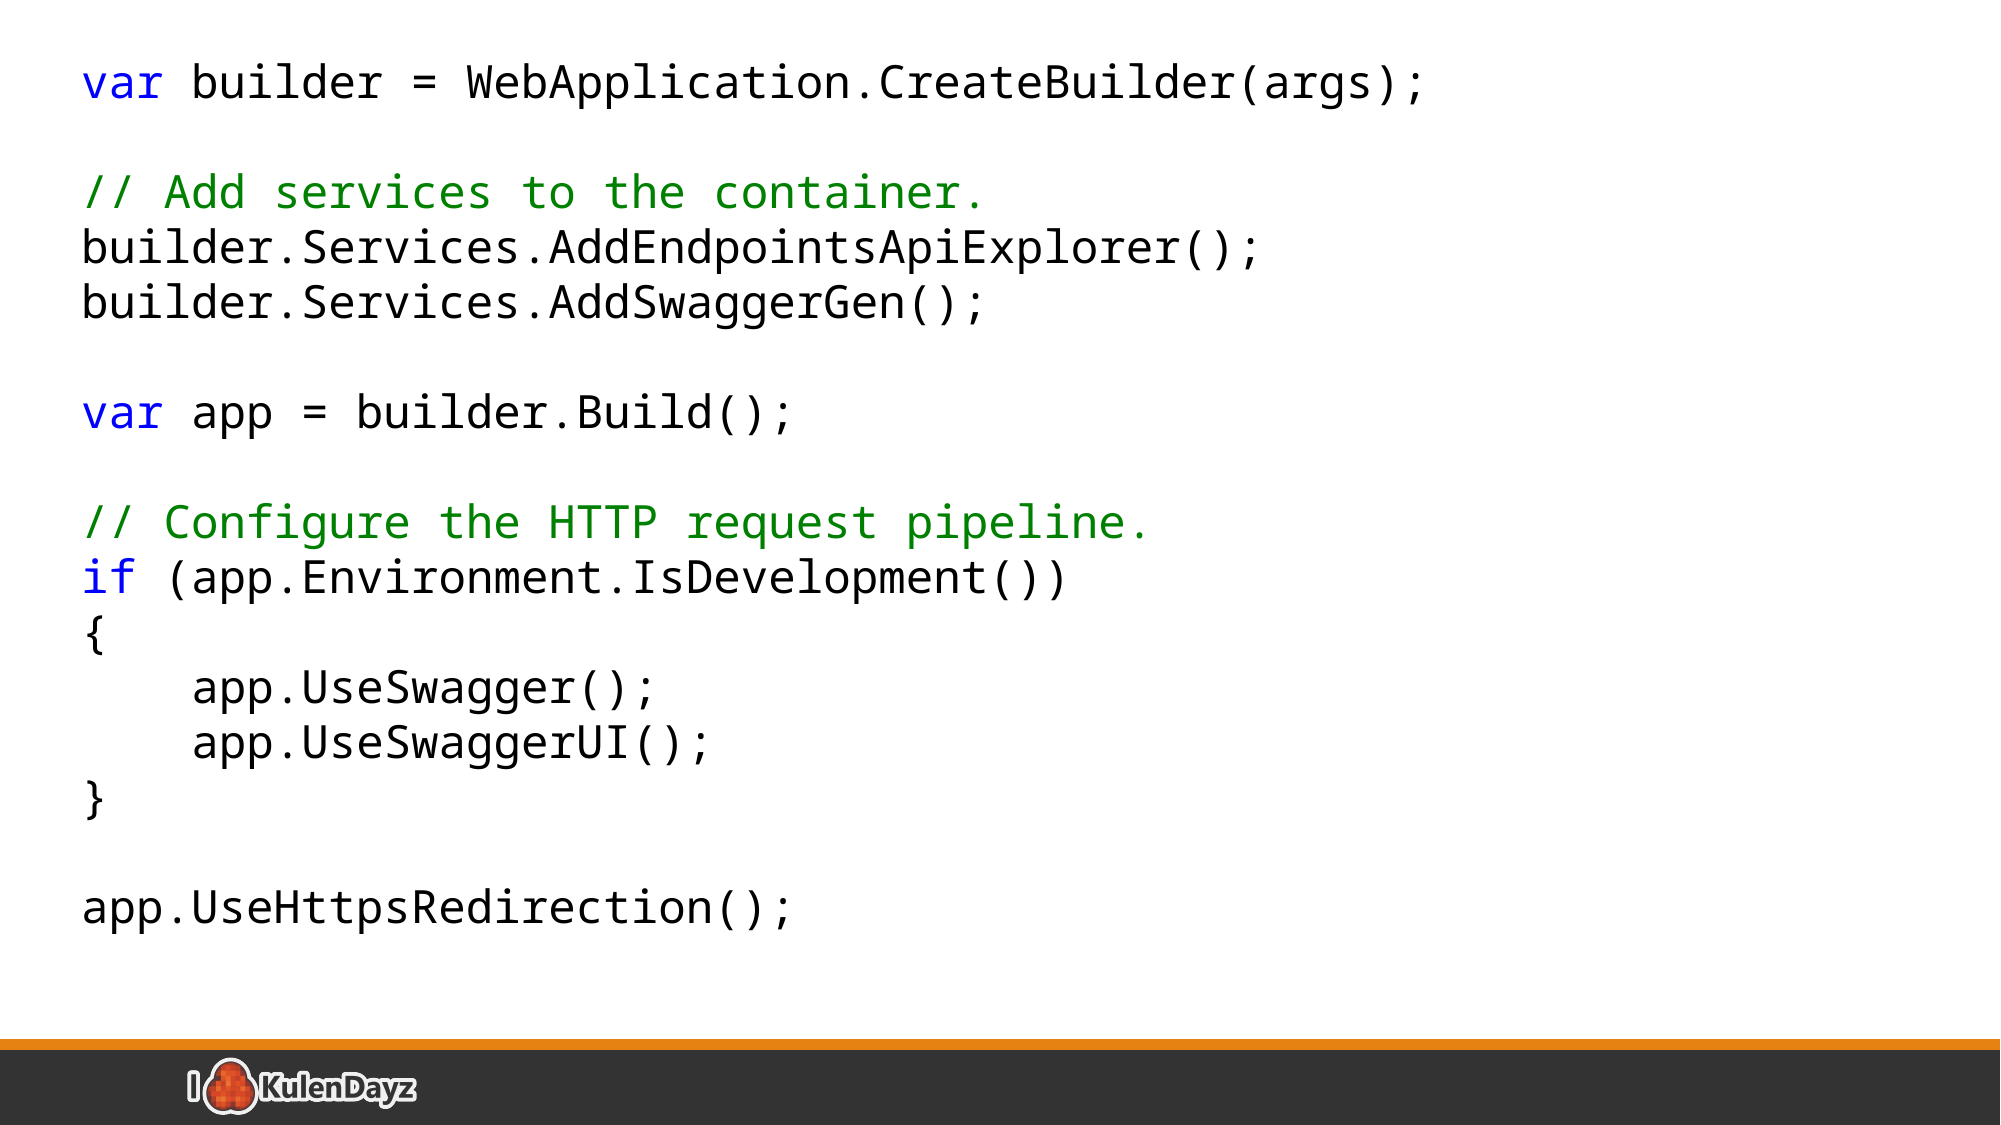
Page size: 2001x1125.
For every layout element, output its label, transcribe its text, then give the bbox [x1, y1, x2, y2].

picture [180, 1052, 424, 1125]
text_box var builder = WebApplication.CreateBuilder(args); // Add services to the container. builder.Services.AddEndpointsApiExplorer(); builder.Services.AddSwaggerGen(); var app = builder.Build(); // Configure the HTTP request pipeline. if (app.Environment.IsDevelopment()) { app.UseSwagger(); app.UseSwaggerUI(); } app.UseHttpsRedirection(); [66, 45, 1934, 995]
